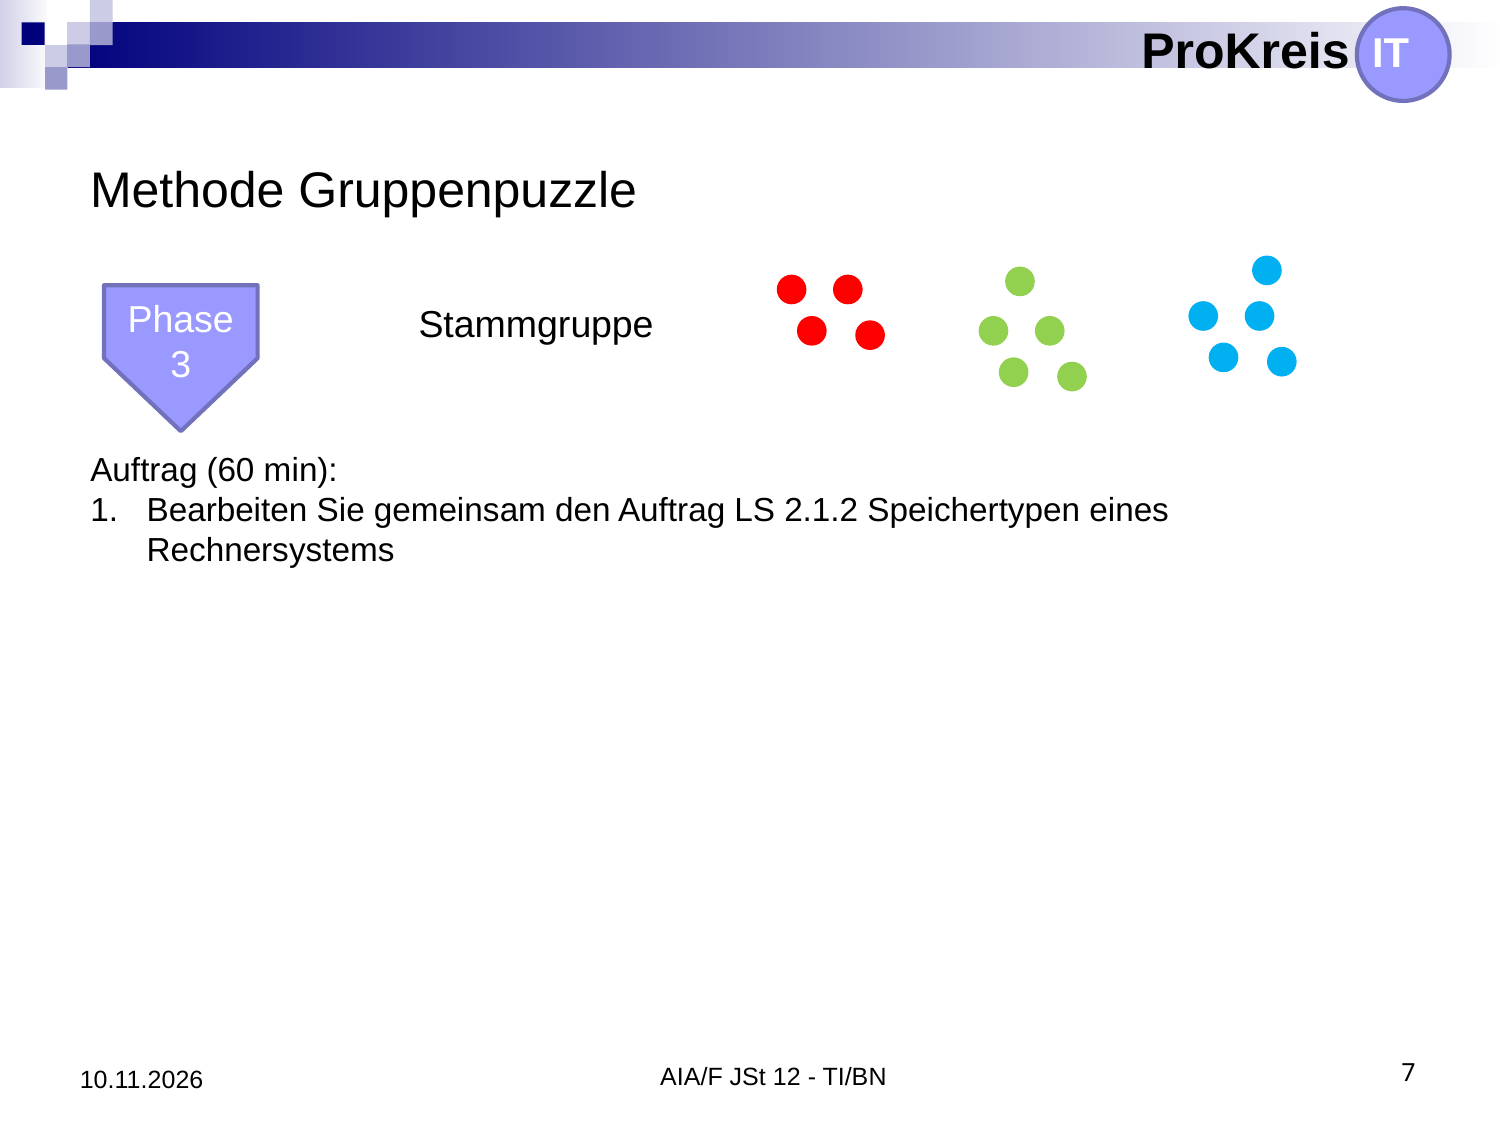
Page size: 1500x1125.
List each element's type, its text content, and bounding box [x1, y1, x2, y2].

text_box [794, 313, 829, 348]
text_box [1242, 299, 1277, 333]
text_box Auftrag (60 min): Bearbeiten Sie gemeinsam den Auftrag LS 2.1.2 Speichertypen eines Rechnersystems [75, 441, 1403, 576]
text_box [774, 272, 809, 307]
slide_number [64, 1022, 290, 1102]
text_box [1206, 340, 1241, 375]
title Methode Gruppenpuzzle [74, 74, 1426, 301]
text_box [996, 355, 1031, 390]
text_box [853, 318, 888, 353]
text_box [1186, 299, 1221, 333]
text_box [1003, 264, 1037, 299]
footer AIA/F JSt 12 - TI/BN [290, 1022, 1257, 1099]
text_box Stammgruppe [403, 292, 669, 353]
text_box [1055, 359, 1089, 394]
slide_number 7 [1257, 1022, 1431, 1099]
text_box [1250, 253, 1284, 288]
text_box [1264, 344, 1299, 379]
text_box Phase 3 [101, 283, 260, 433]
text_box [830, 272, 865, 307]
text_box [976, 313, 1011, 348]
text_box [1032, 313, 1067, 348]
